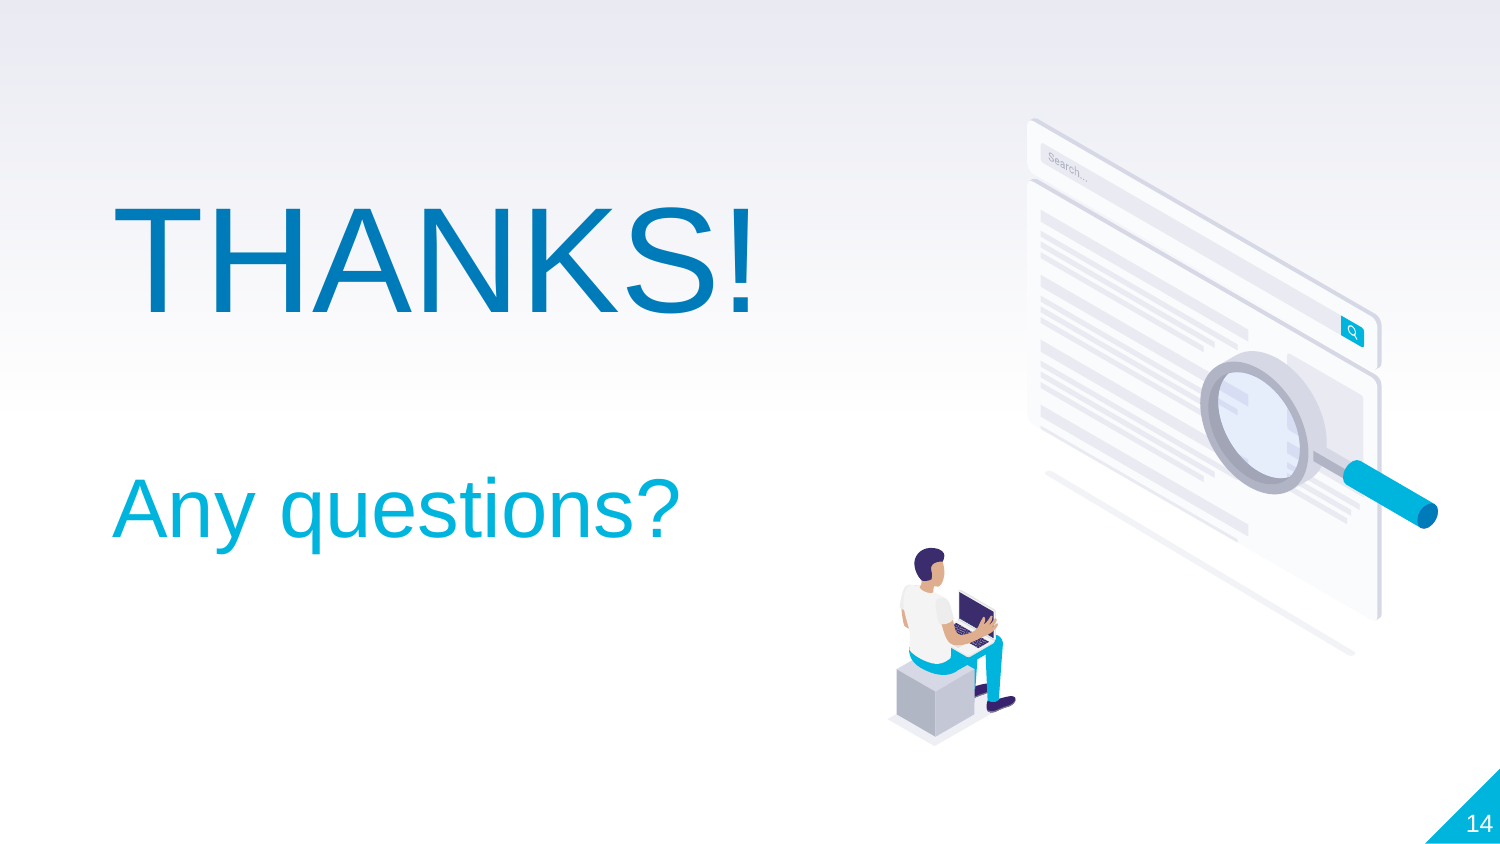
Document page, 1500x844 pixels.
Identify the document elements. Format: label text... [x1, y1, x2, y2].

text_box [887, 117, 1439, 747]
slide_number 14 [1418, 760, 1494, 838]
title THANKS! [112, 197, 826, 331]
subtitle Any questions? [112, 331, 826, 647]
